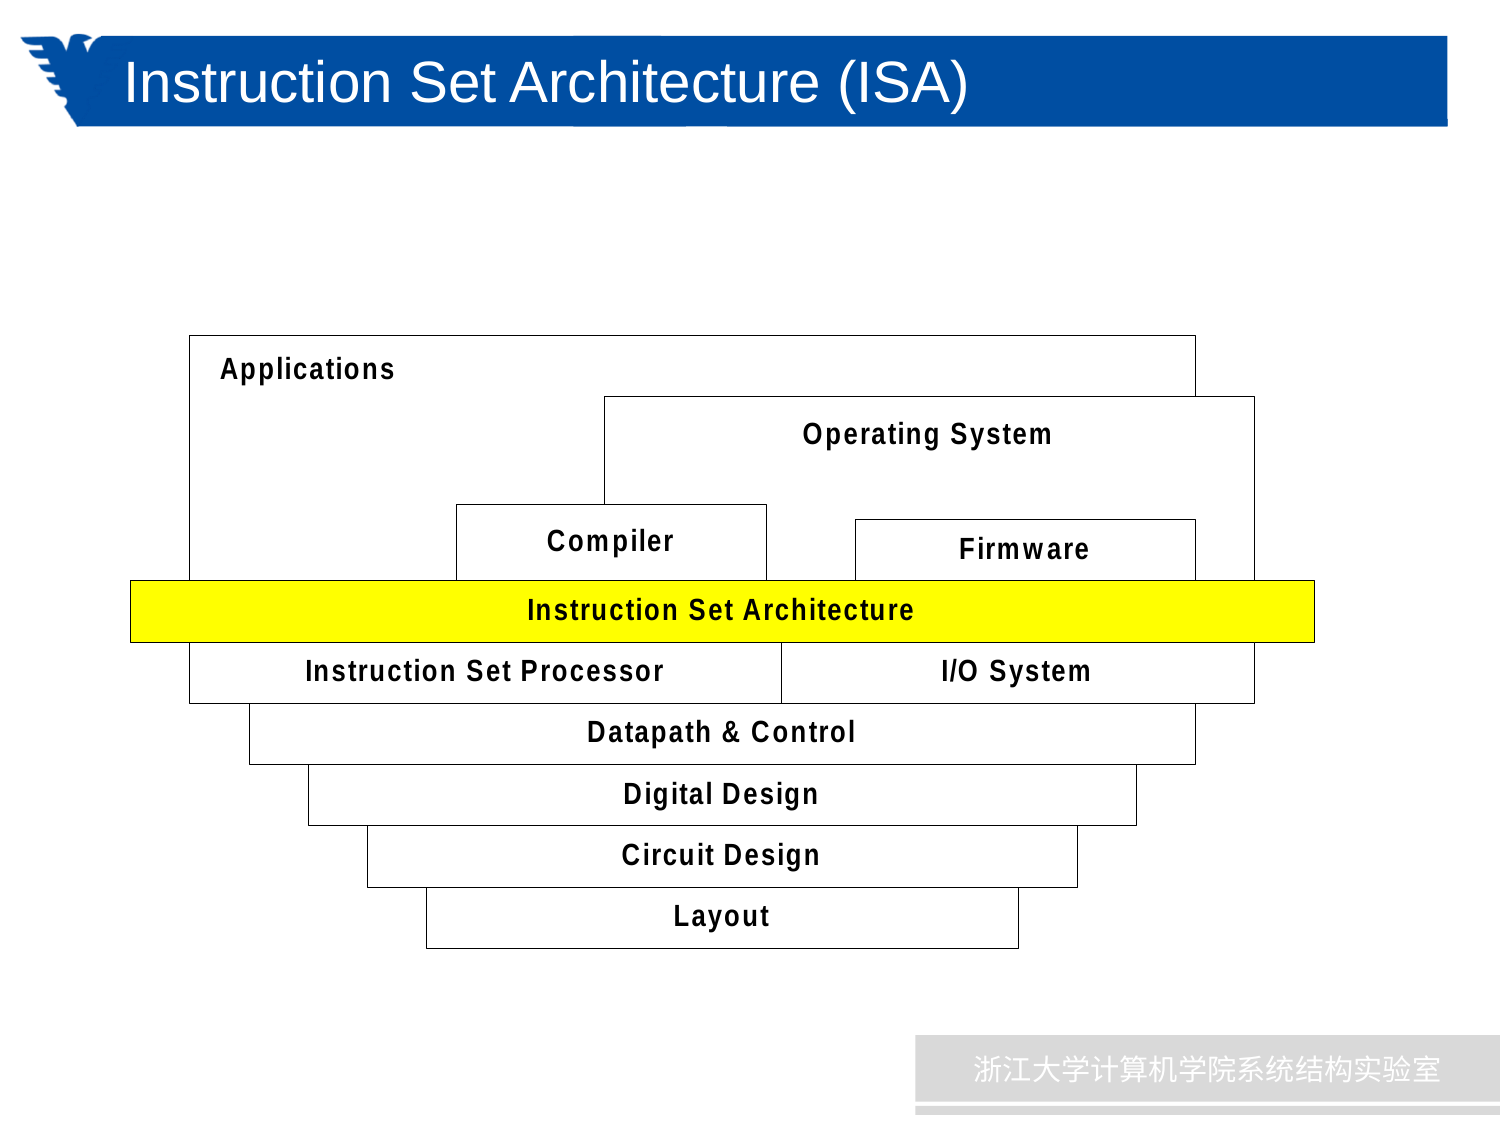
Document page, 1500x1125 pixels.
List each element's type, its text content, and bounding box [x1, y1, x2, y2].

picture [5, 19, 148, 127]
title Instruction Set Architecture (ISA) [108, 38, 1406, 121]
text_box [111, 313, 1325, 965]
